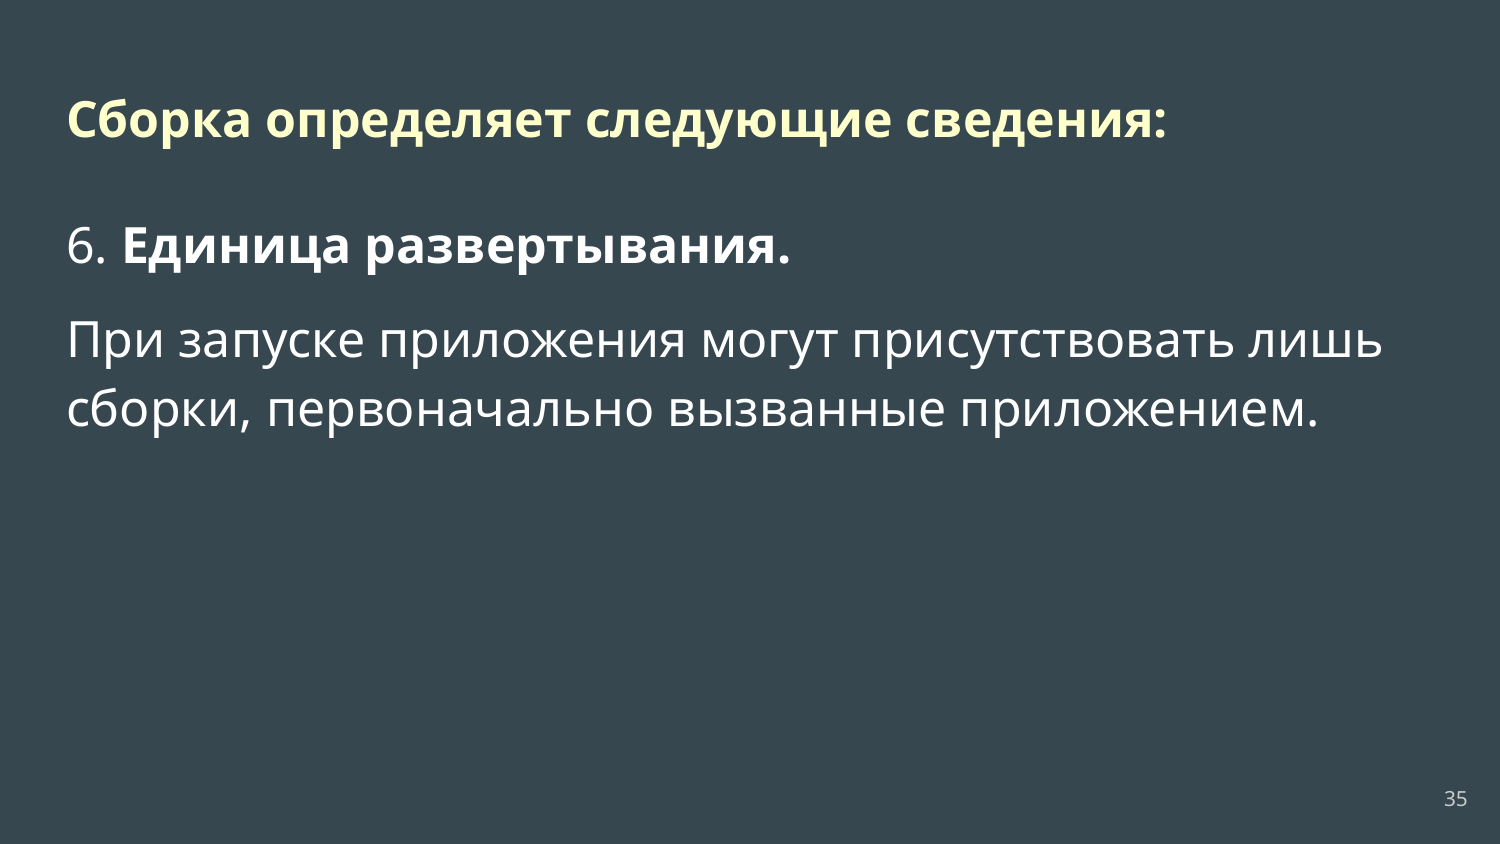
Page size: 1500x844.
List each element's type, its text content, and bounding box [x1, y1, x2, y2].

list 6. Единица развертывания. При запуске приложения могут присутствовать лишь сборки, первоначально вызванные приложением. [51, 189, 1449, 750]
title Сборка определяет следующие сведения: [51, 72, 1449, 167]
slide_number ‹#› [1392, 767, 1483, 833]
